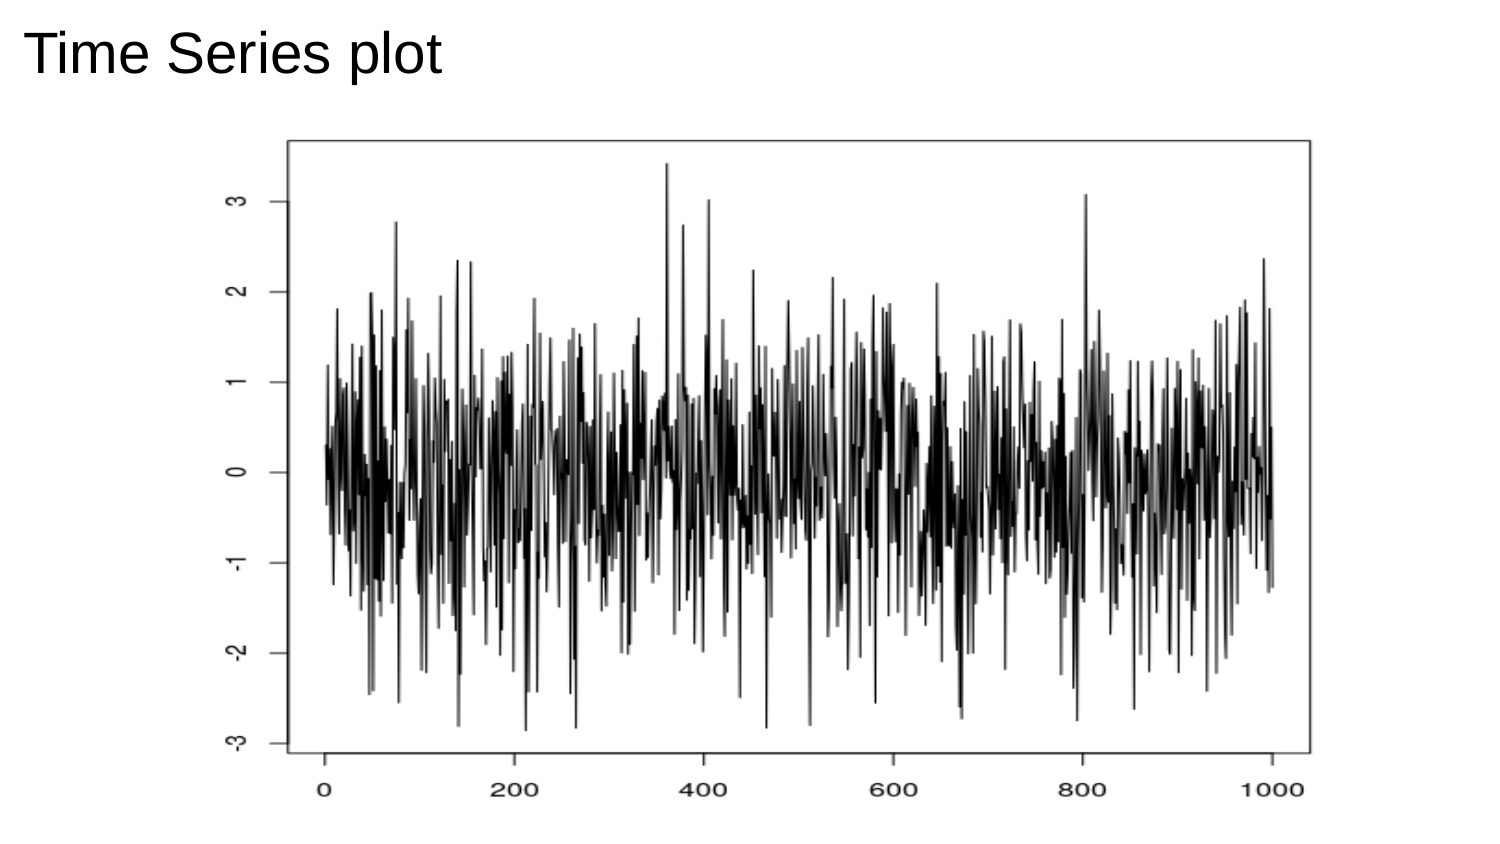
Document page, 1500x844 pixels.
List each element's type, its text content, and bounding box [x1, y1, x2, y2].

picture [176, 93, 1366, 814]
title Time Series plot [8, 0, 1406, 94]
